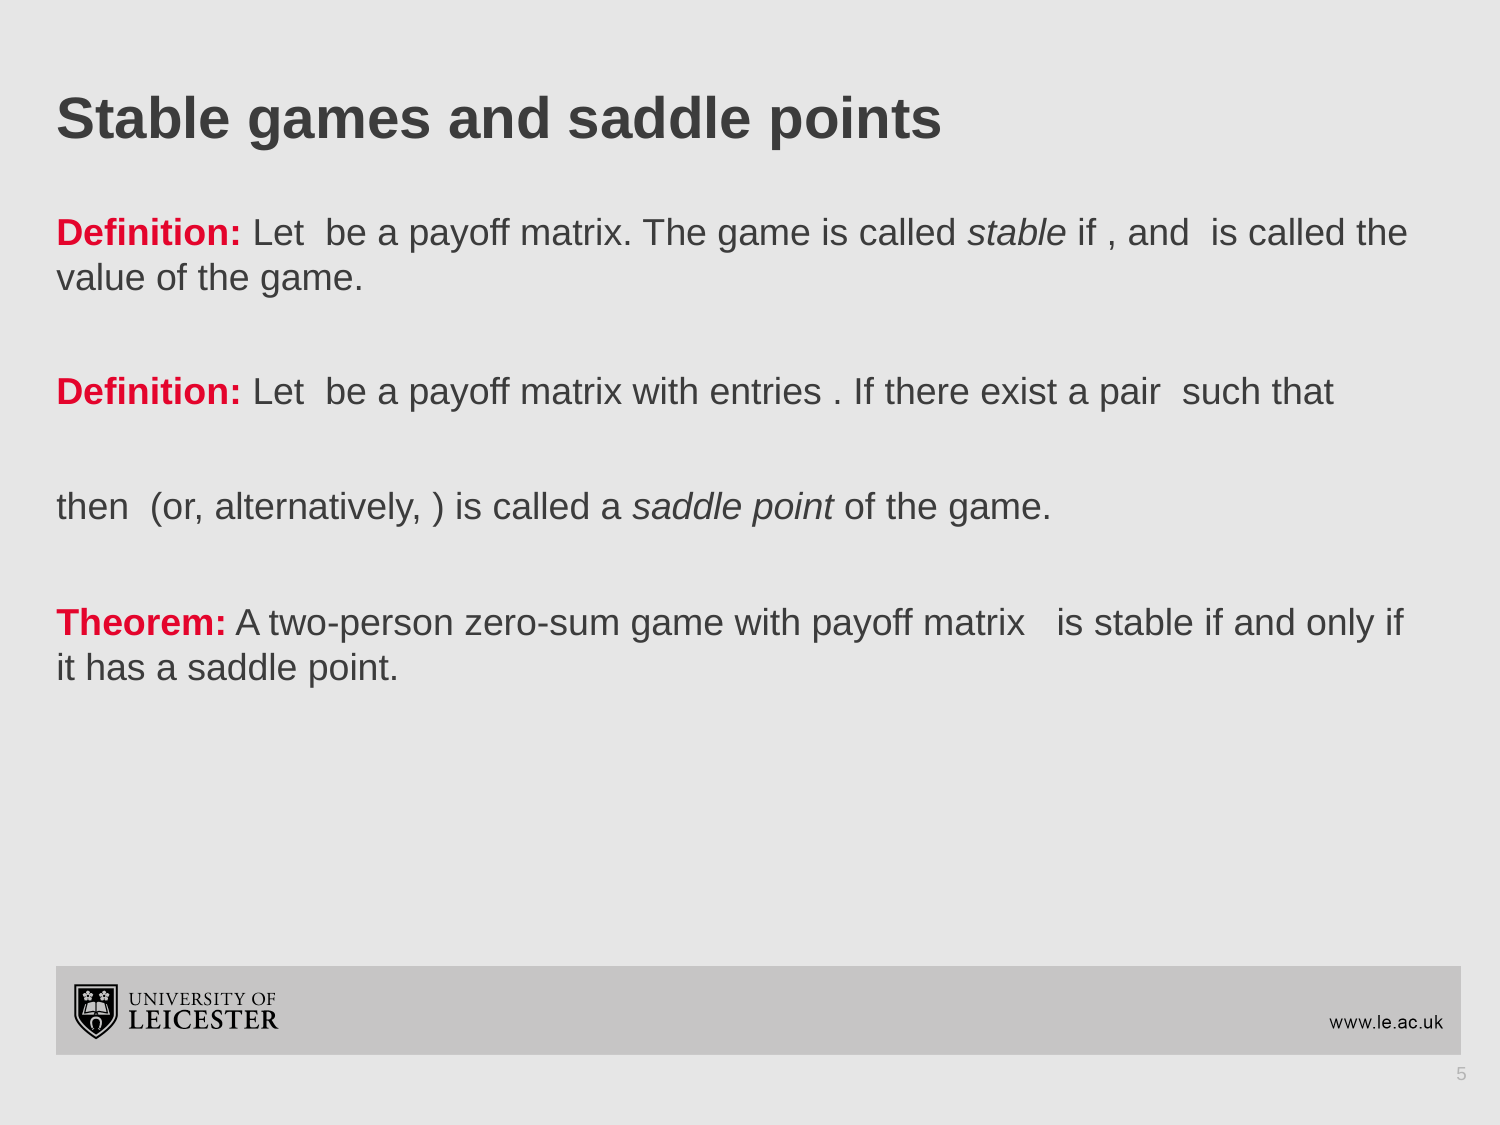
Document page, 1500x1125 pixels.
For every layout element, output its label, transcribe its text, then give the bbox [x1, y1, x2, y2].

picture [56, 966, 1461, 1055]
title Stable games and saddle points [56, 80, 1442, 151]
slide_number 5 [1144, 1042, 1482, 1103]
